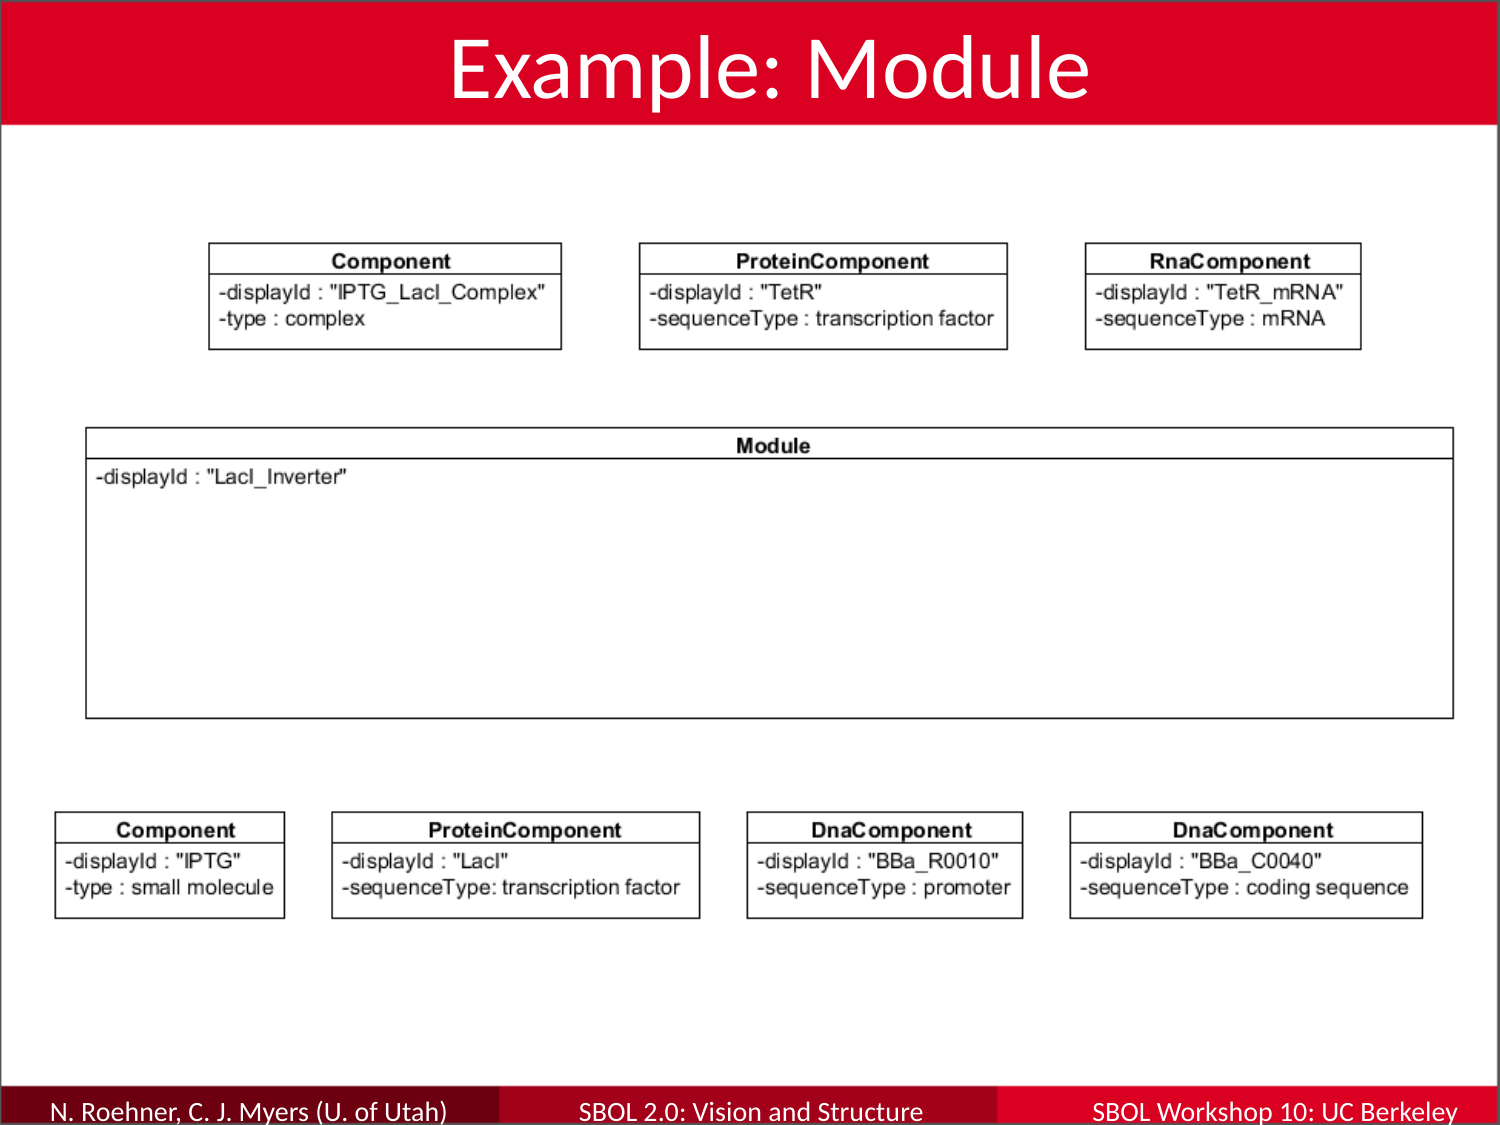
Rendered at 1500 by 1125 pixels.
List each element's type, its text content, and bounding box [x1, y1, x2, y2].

title Example: Module [75, 0, 1425, 125]
picture [0, 0, 1500, 1125]
text_box N. Roehner, C. J. Myers (U. of Utah) SBOL 2.0: Vision and Structure SBOL Workshop 10: UC Berkeley [6, 1086, 1500, 1125]
